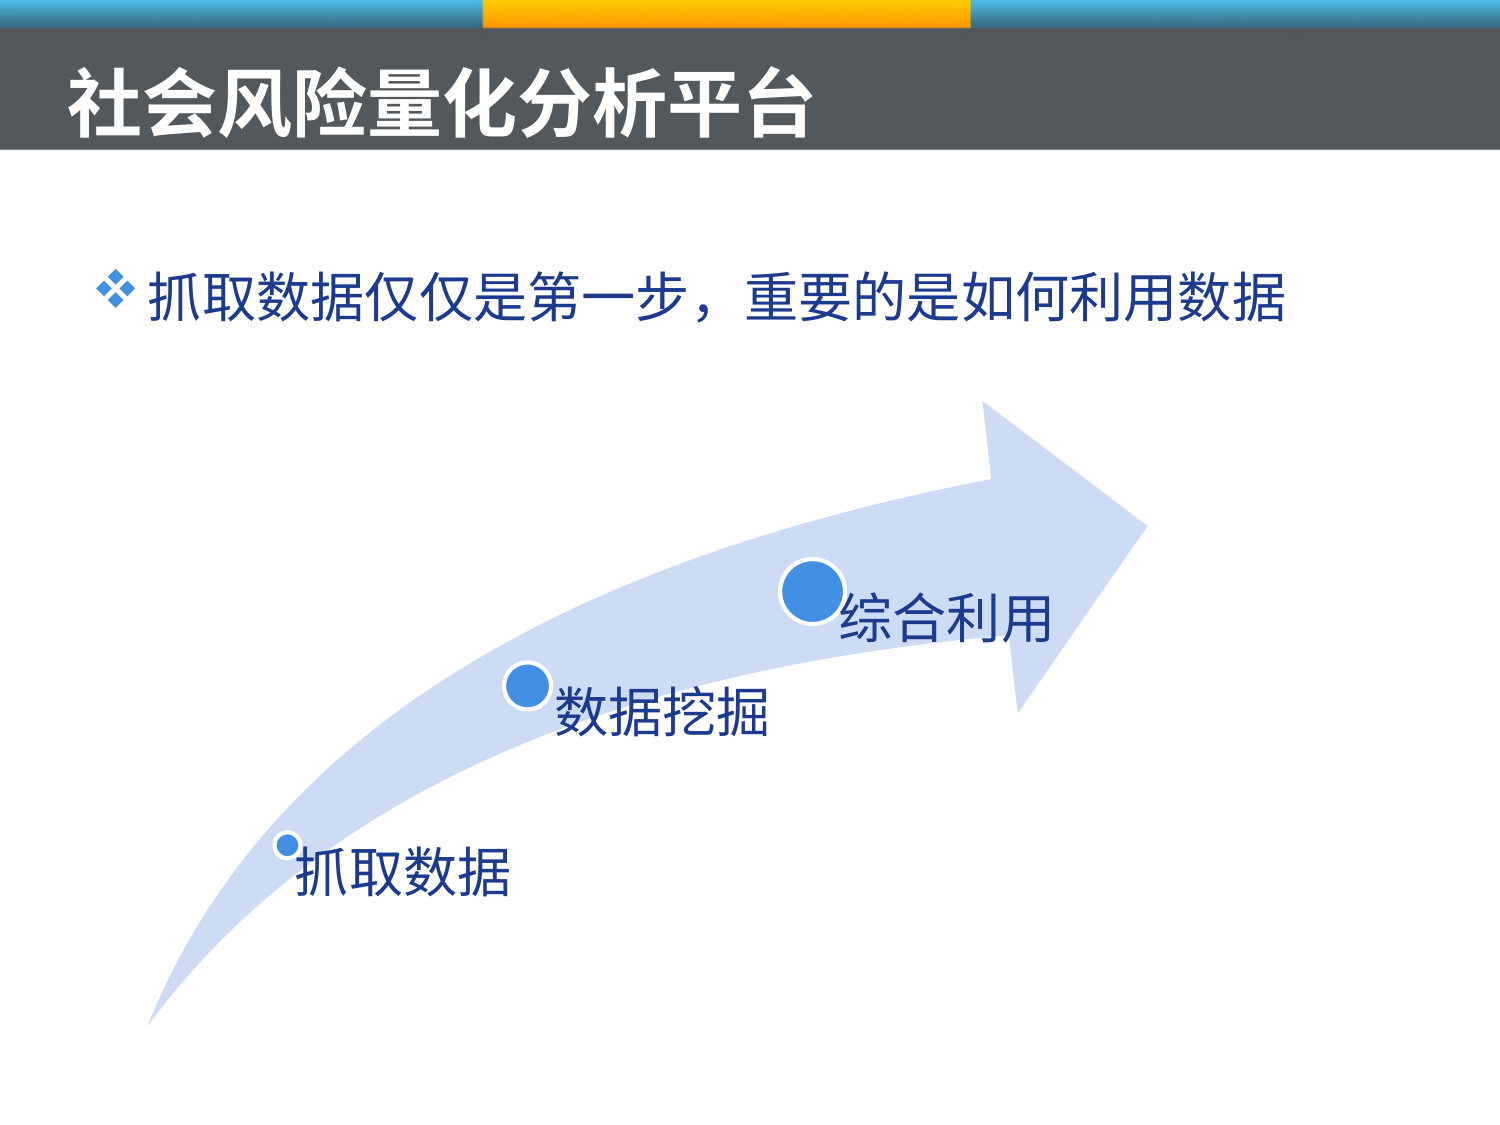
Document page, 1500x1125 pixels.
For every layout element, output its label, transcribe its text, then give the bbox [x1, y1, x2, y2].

picture [0, 0, 1500, 1125]
text_box 抓取数据仅仅是第一步，重要的是如何利用数据 [76, 255, 1376, 551]
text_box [147, 379, 1148, 1048]
text_box 社会风险量化分析平台 [53, 7, 1404, 195]
